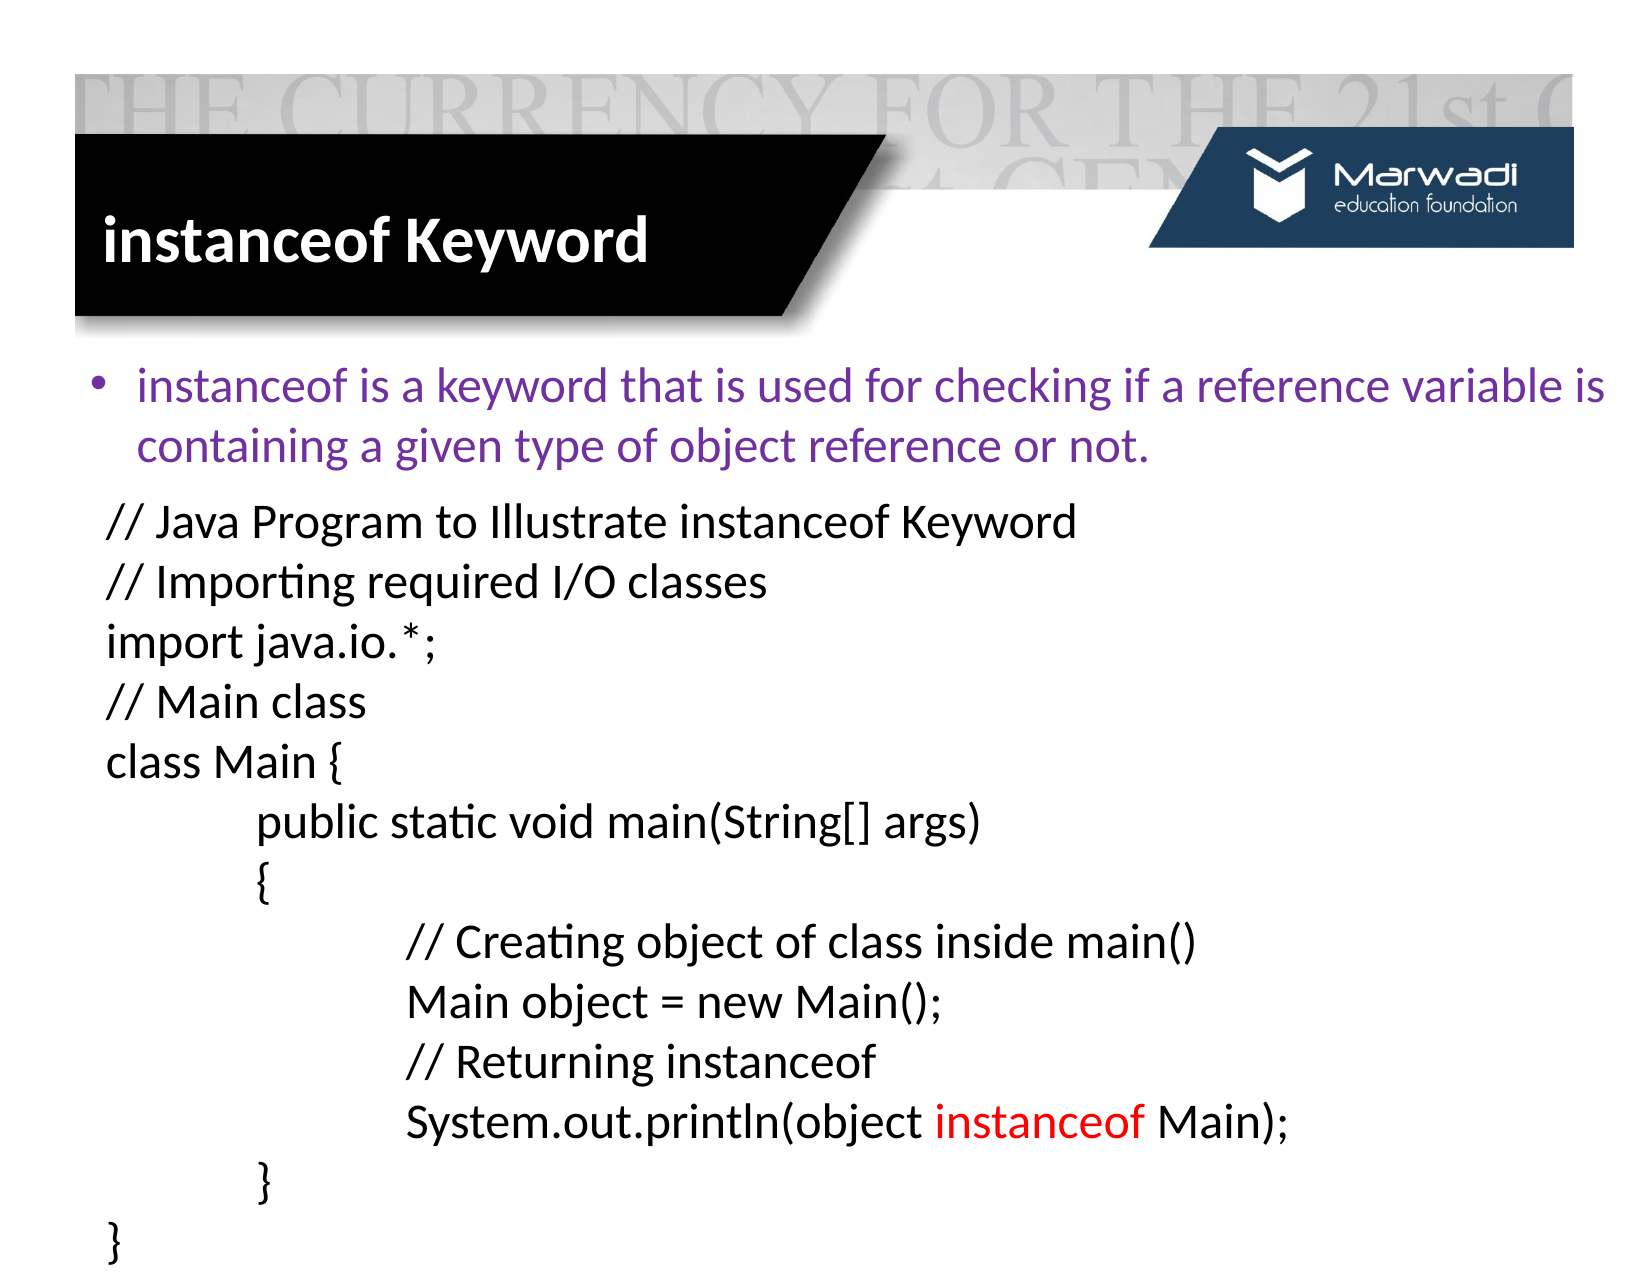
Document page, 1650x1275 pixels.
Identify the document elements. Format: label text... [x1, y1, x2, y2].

text_box // Java Program to Illustrate instanceof Keyword // Importing required I/O classes import java.io.*; // Main class class Main { public static void main(String[] args) { // Creating object of class inside main() Main object = new Main(); // Returning instanceof System.out.println(object instanceof Main); } } [91, 481, 1573, 1275]
picture [75, 74, 1574, 341]
text_box instanceof is a keyword that is used for checking if a reference variable is containing a given type of object reference or not. [74, 344, 1650, 480]
title instanceof Keyword [99, 193, 825, 344]
